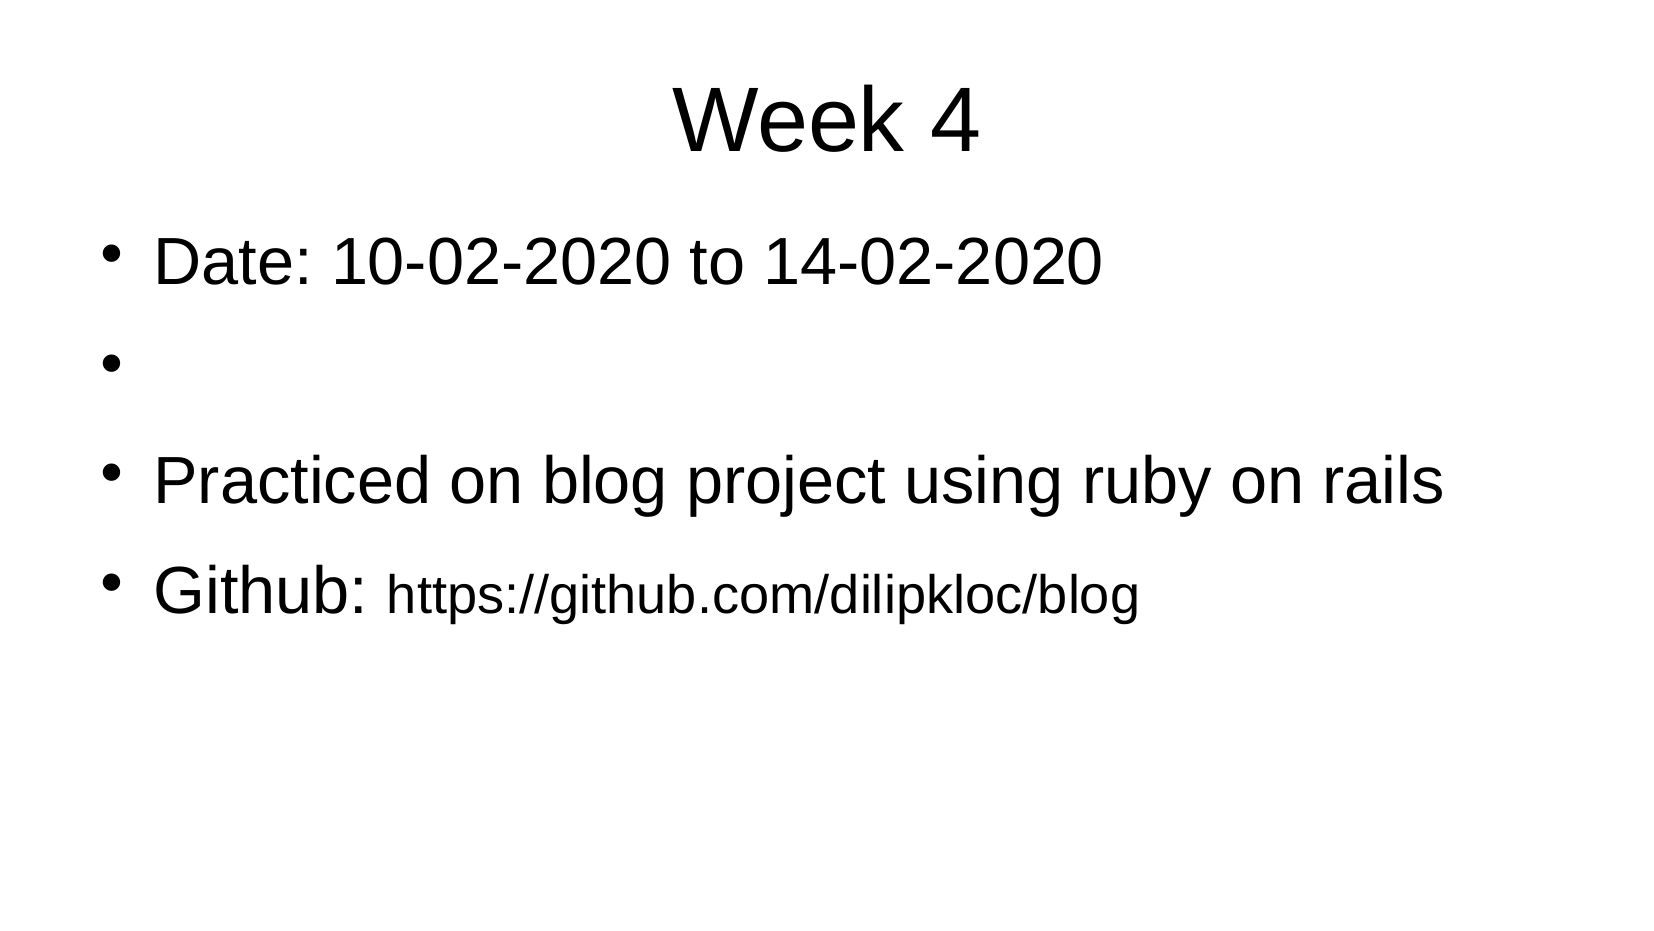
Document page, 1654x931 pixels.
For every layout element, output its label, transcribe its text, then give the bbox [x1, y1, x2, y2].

text_box Week 4 [82, 37, 1571, 193]
text_box Date: 10-02-2020 to 14-02-2020 Practiced on blog project using ruby on rails Github: https://github.com/dilipkloc/blog [82, 217, 1571, 757]
